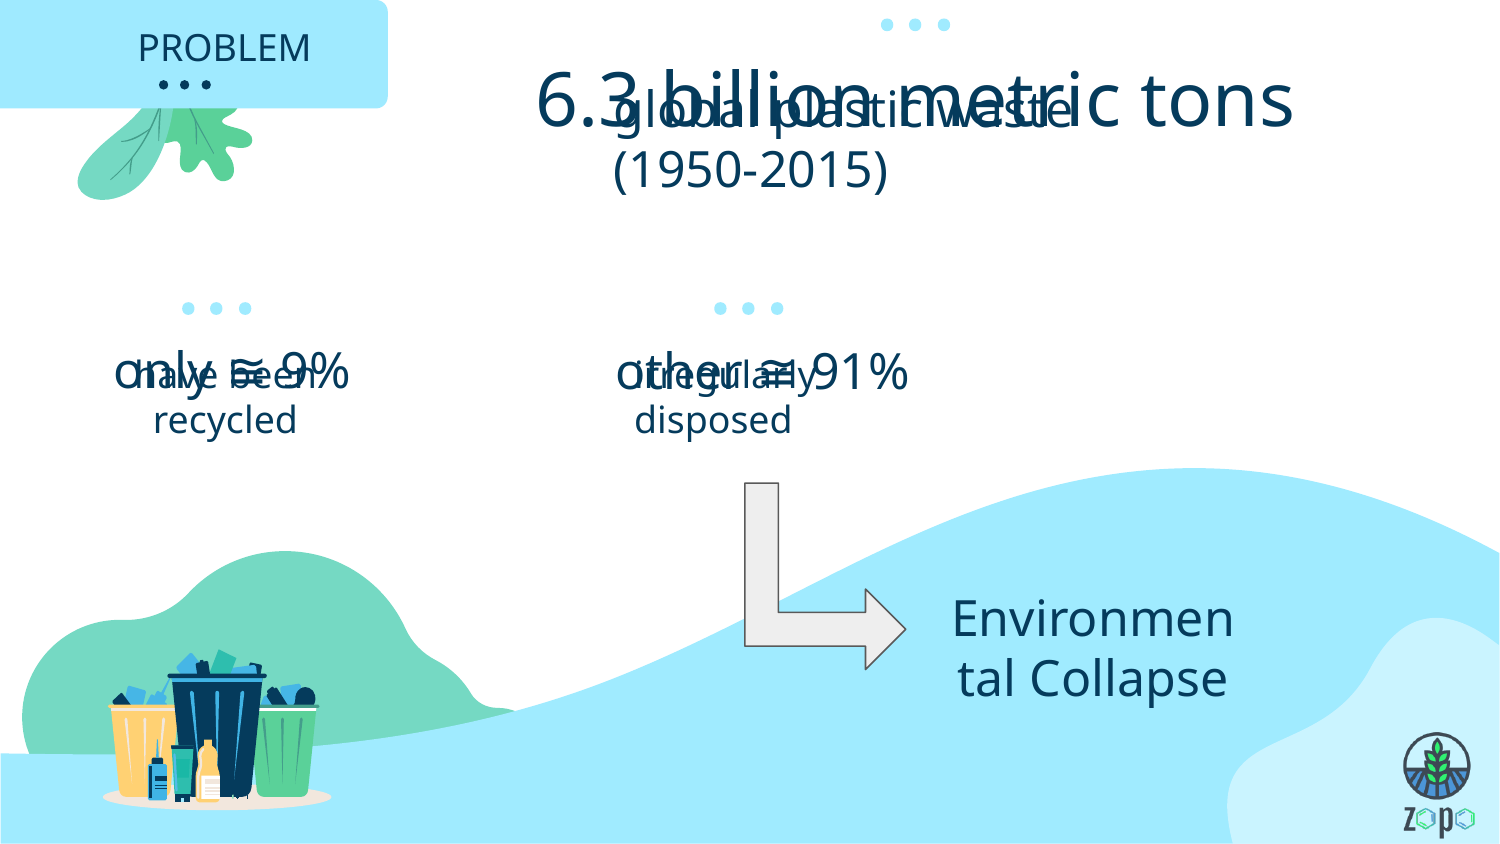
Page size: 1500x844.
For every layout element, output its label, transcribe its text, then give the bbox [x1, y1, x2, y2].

title irregularly disposed [619, 415, 936, 456]
title have been recycled [67, 414, 384, 456]
picture [1382, 725, 1500, 844]
text_box [744, 483, 906, 670]
title other ≅ 91% [550, 315, 975, 415]
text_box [102, 649, 332, 811]
picture [0, 0, 477, 224]
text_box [76, 34, 274, 201]
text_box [179, 301, 254, 316]
title only ≅ 9% [18, 314, 459, 414]
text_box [711, 301, 786, 316]
title Environmental Collapse [935, 574, 1252, 722]
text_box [878, 18, 953, 32]
title global plastic waste (1950-2015) [598, 157, 1233, 213]
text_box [157, 79, 213, 90]
title 6.3 billion metric tons [481, 38, 1356, 157]
